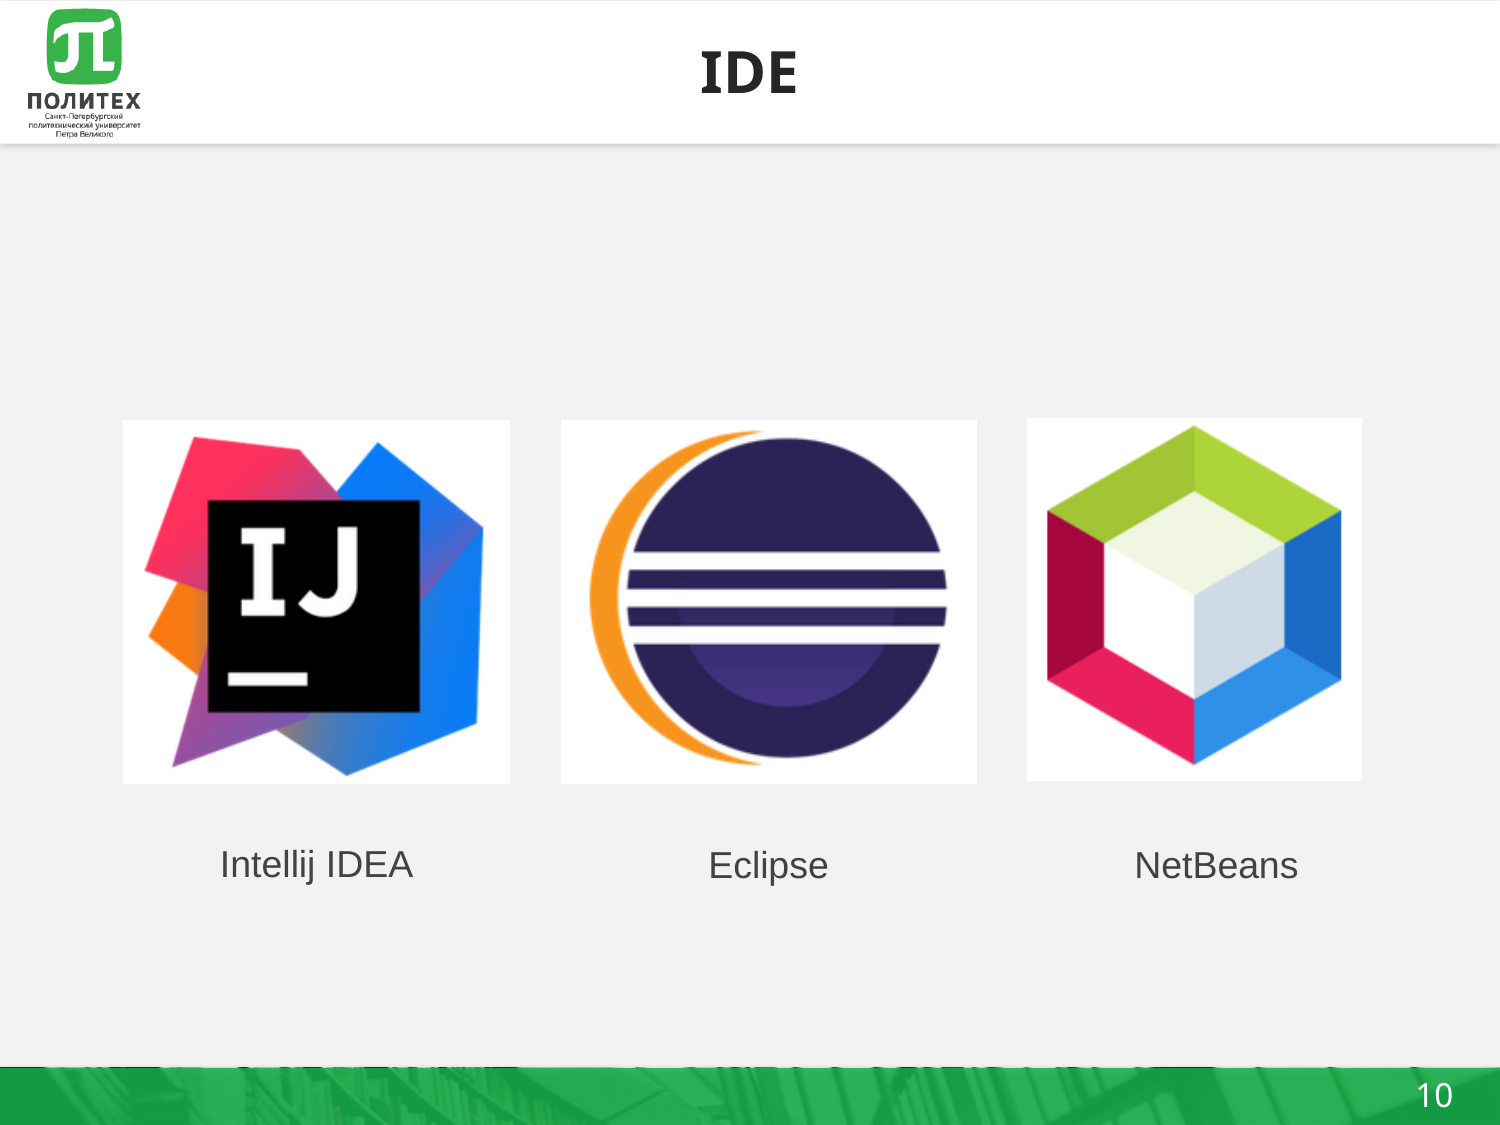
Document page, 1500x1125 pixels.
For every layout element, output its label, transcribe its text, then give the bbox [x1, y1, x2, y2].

picture [1027, 417, 1362, 781]
text_box NetBeans [1119, 834, 1314, 894]
text_box Eclipse [693, 834, 844, 894]
picture [560, 420, 977, 784]
picture [123, 420, 511, 784]
title IDE [0, 0, 1500, 142]
text_box Intellij IDEA [205, 832, 429, 893]
picture [4, 142, 169, 151]
